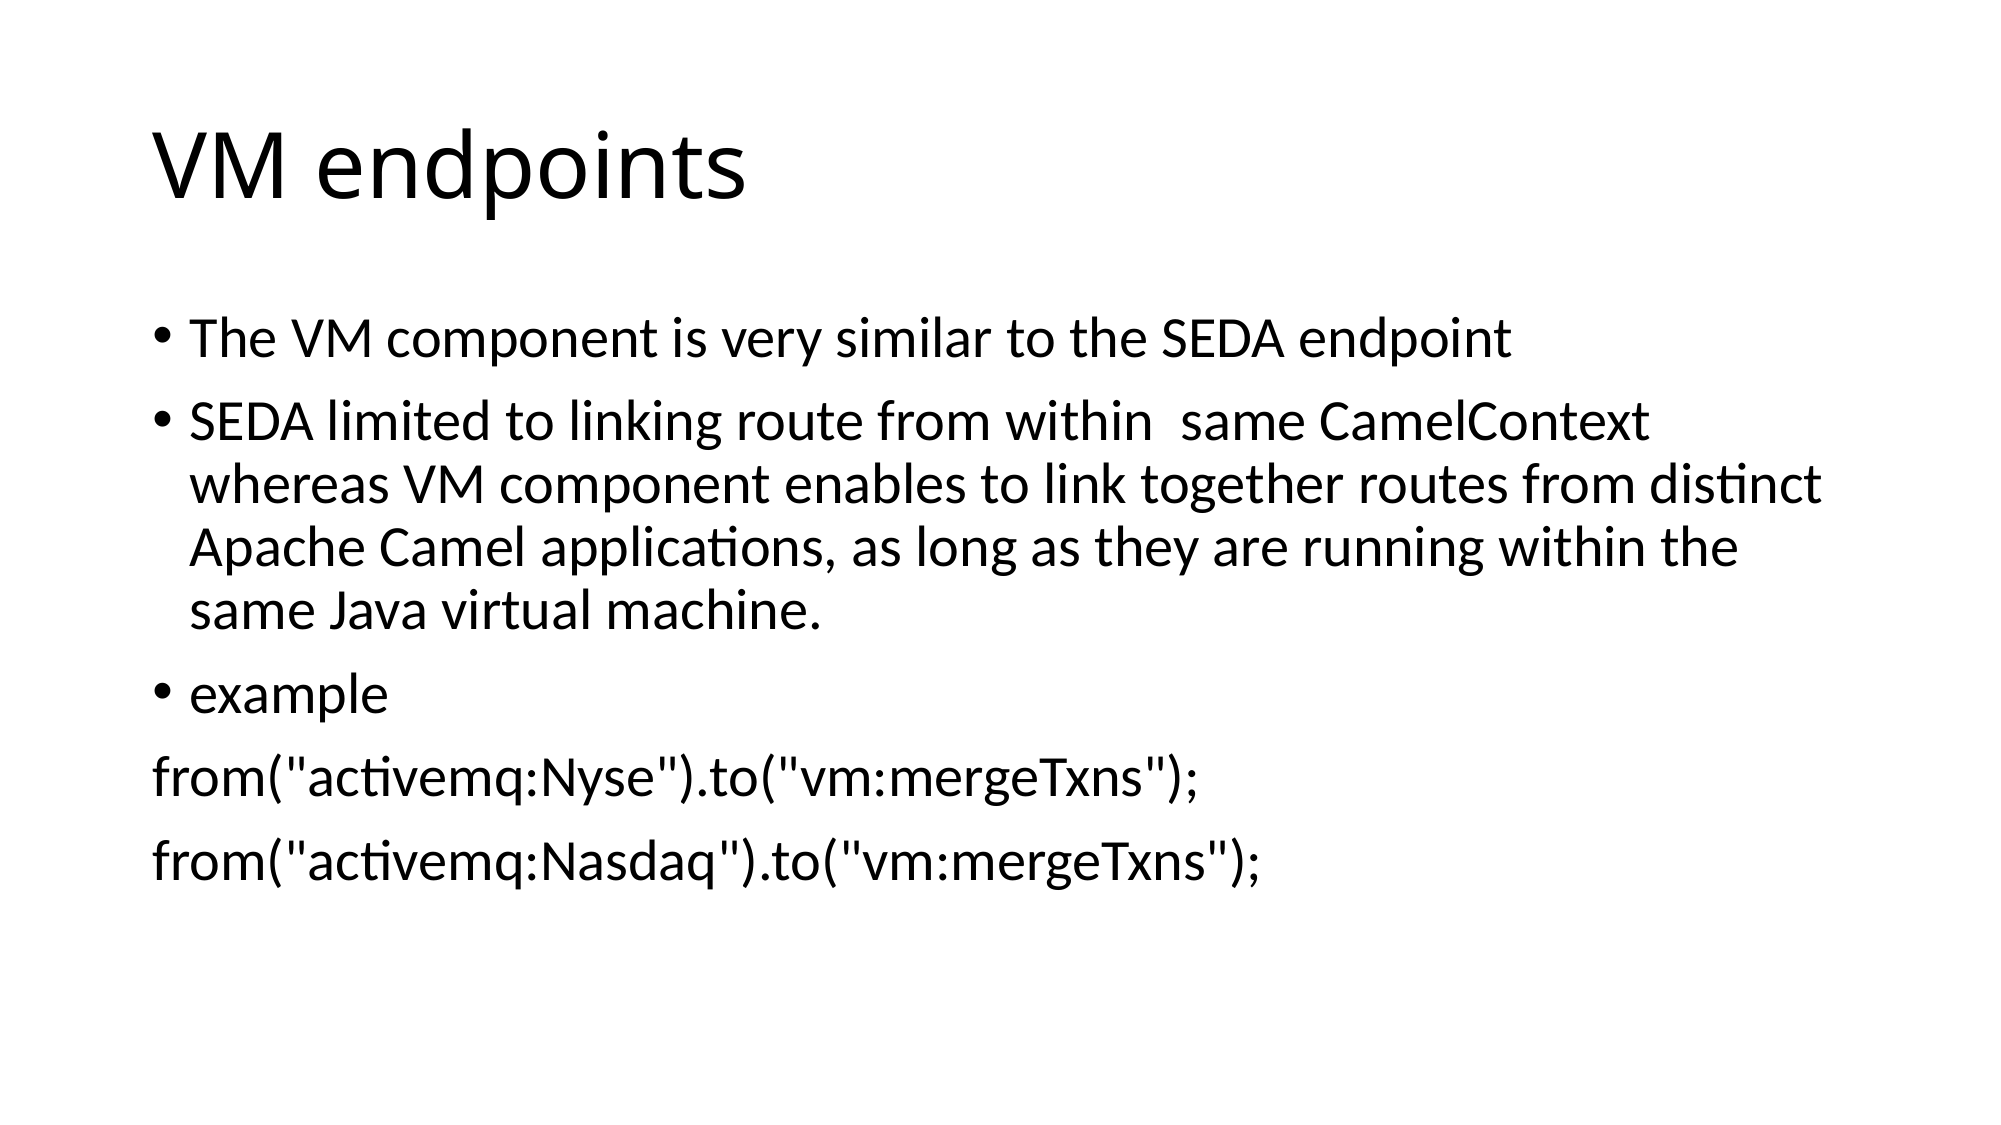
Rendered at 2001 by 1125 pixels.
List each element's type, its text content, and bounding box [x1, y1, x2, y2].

list The VM component is very similar to the SEDA endpoint SEDA limited to linking route from within same CamelContext whereas VM component enables to link together routes from distinct Apache Camel applications, as long as they are running within the same Java virtual machine. example from("activemq:Nyse").to("vm:mergeTxns"); from("activemq:Nasdaq").to("vm:mergeTxns"); [137, 299, 1863, 1014]
title VM endpoints [137, 59, 1863, 278]
